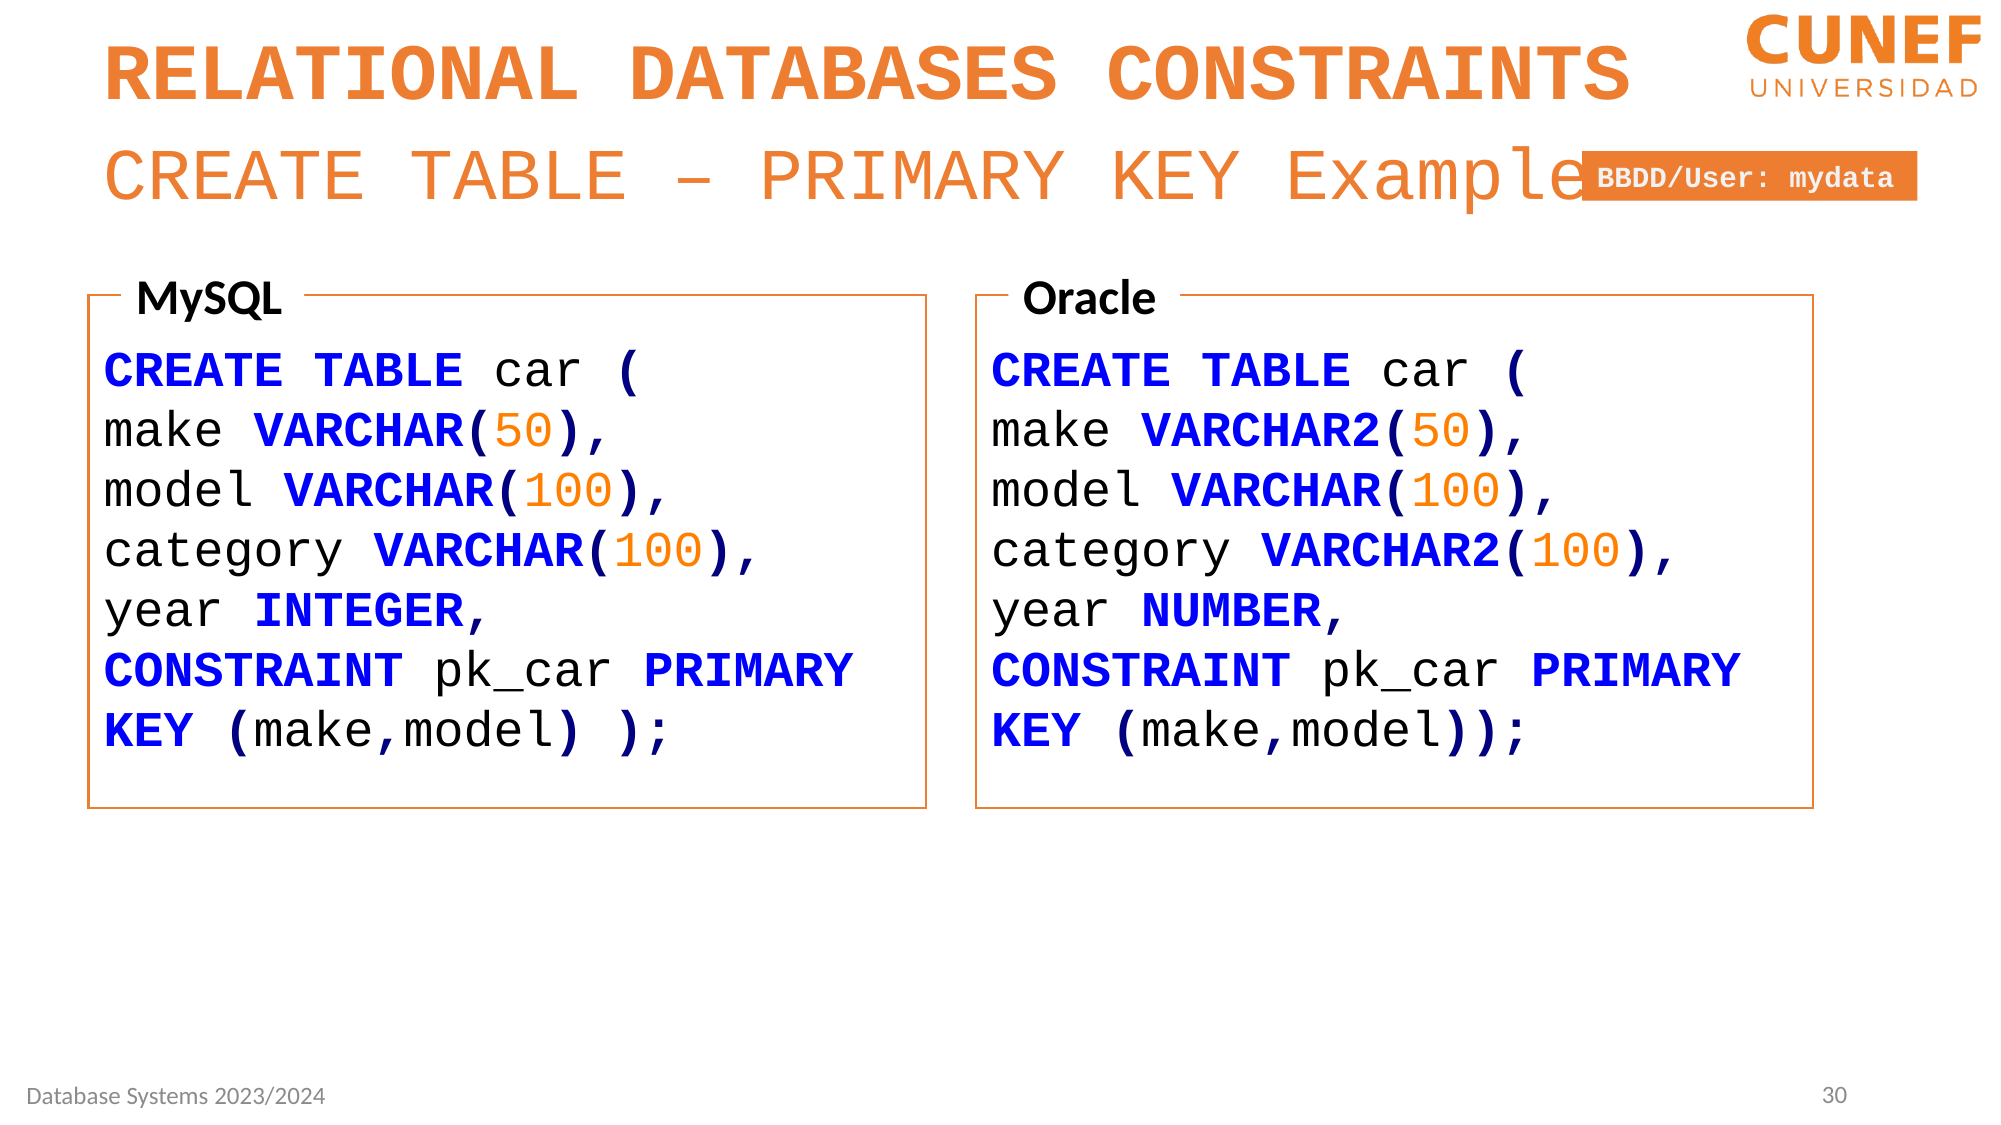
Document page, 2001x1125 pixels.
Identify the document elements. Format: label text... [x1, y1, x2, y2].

text_box BBDD/User: mydata [1582, 151, 1918, 201]
text_box RELATIONAL DATABASES CONSTRAINTS [88, 22, 1847, 124]
footer Database Systems 2023/2024 [0, 1065, 353, 1125]
text_box MySQL [121, 257, 305, 333]
text_box CREATE TABLE car ( make VARCHAR2(50), model VARCHAR(100), category VARCHAR2(100), year NUMBER, CONSTRAINT pk_car PRIMARY KEY (make,model)); [975, 294, 1814, 809]
text_box Oracle [1008, 257, 1181, 333]
text_box CREATE TABLE – PRIMARY KEY Example [88, 124, 1847, 228]
text_box CREATE TABLE car ( make VARCHAR(50), model VARCHAR(100), category VARCHAR(100), year INTEGER, CONSTRAINT pk_car PRIMARY KEY (make,model) ); [87, 294, 927, 809]
picture [1744, 12, 1981, 97]
slide_number 30 [1412, 1063, 1863, 1124]
